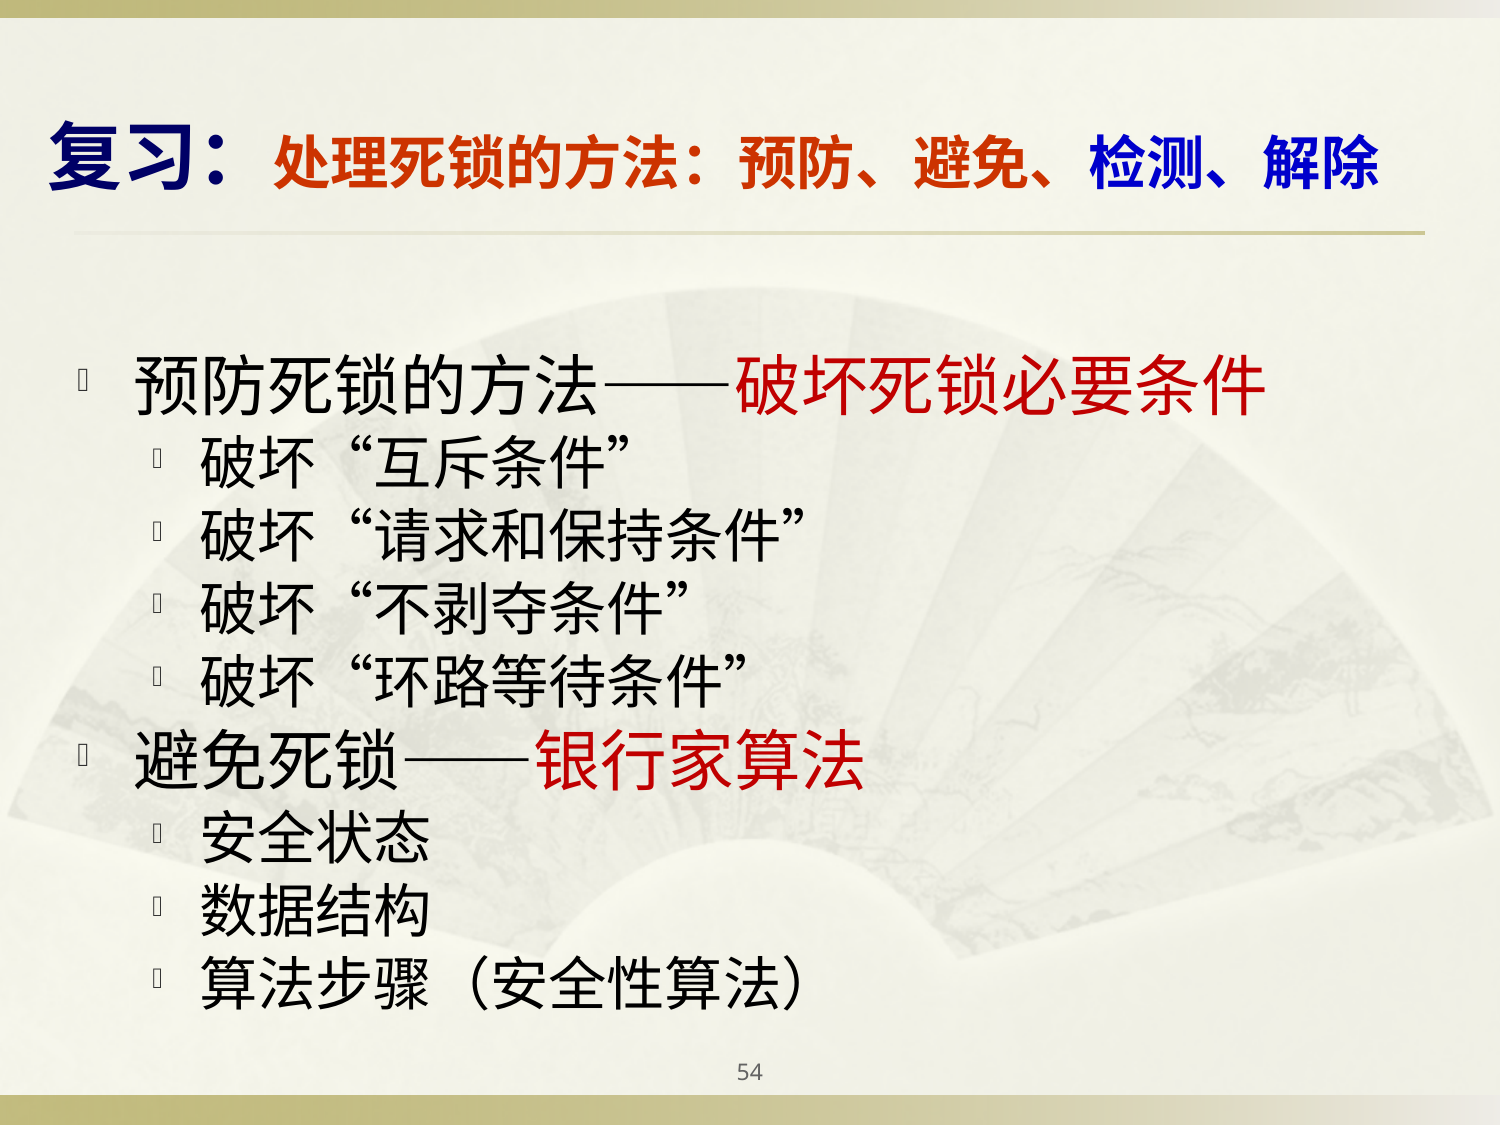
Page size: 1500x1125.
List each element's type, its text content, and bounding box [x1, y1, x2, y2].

slide_number 54 [675, 1050, 825, 1097]
list 预防死锁的方法——破坏死锁必要条件 破坏“互斥条件” 破坏“请求和保持条件” 破坏“不剥夺条件” 破坏“环路等待条件” 避免死锁——银行家算法 安全状态 数据结构 算法步骤（安全性算法） [62, 336, 1469, 1059]
text_box 复习：处理死锁的方法：预防、避免、检测、解除 [32, 101, 1455, 207]
